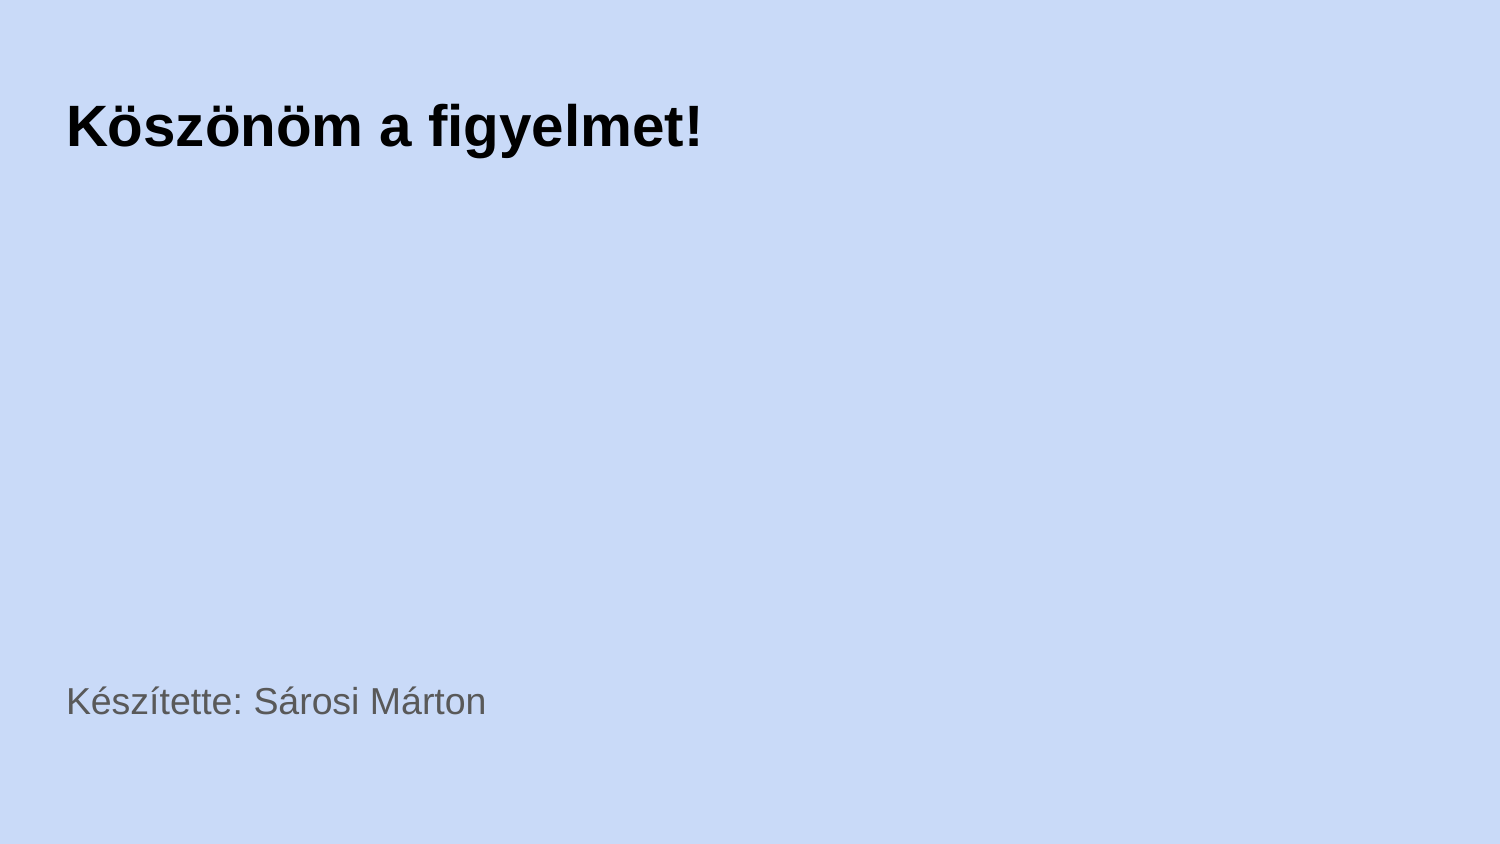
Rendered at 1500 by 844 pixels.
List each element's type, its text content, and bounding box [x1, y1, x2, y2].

title Köszönöm a figyelmet! [51, 72, 1449, 363]
list Készítette: Sárosi Márton [51, 655, 1449, 750]
